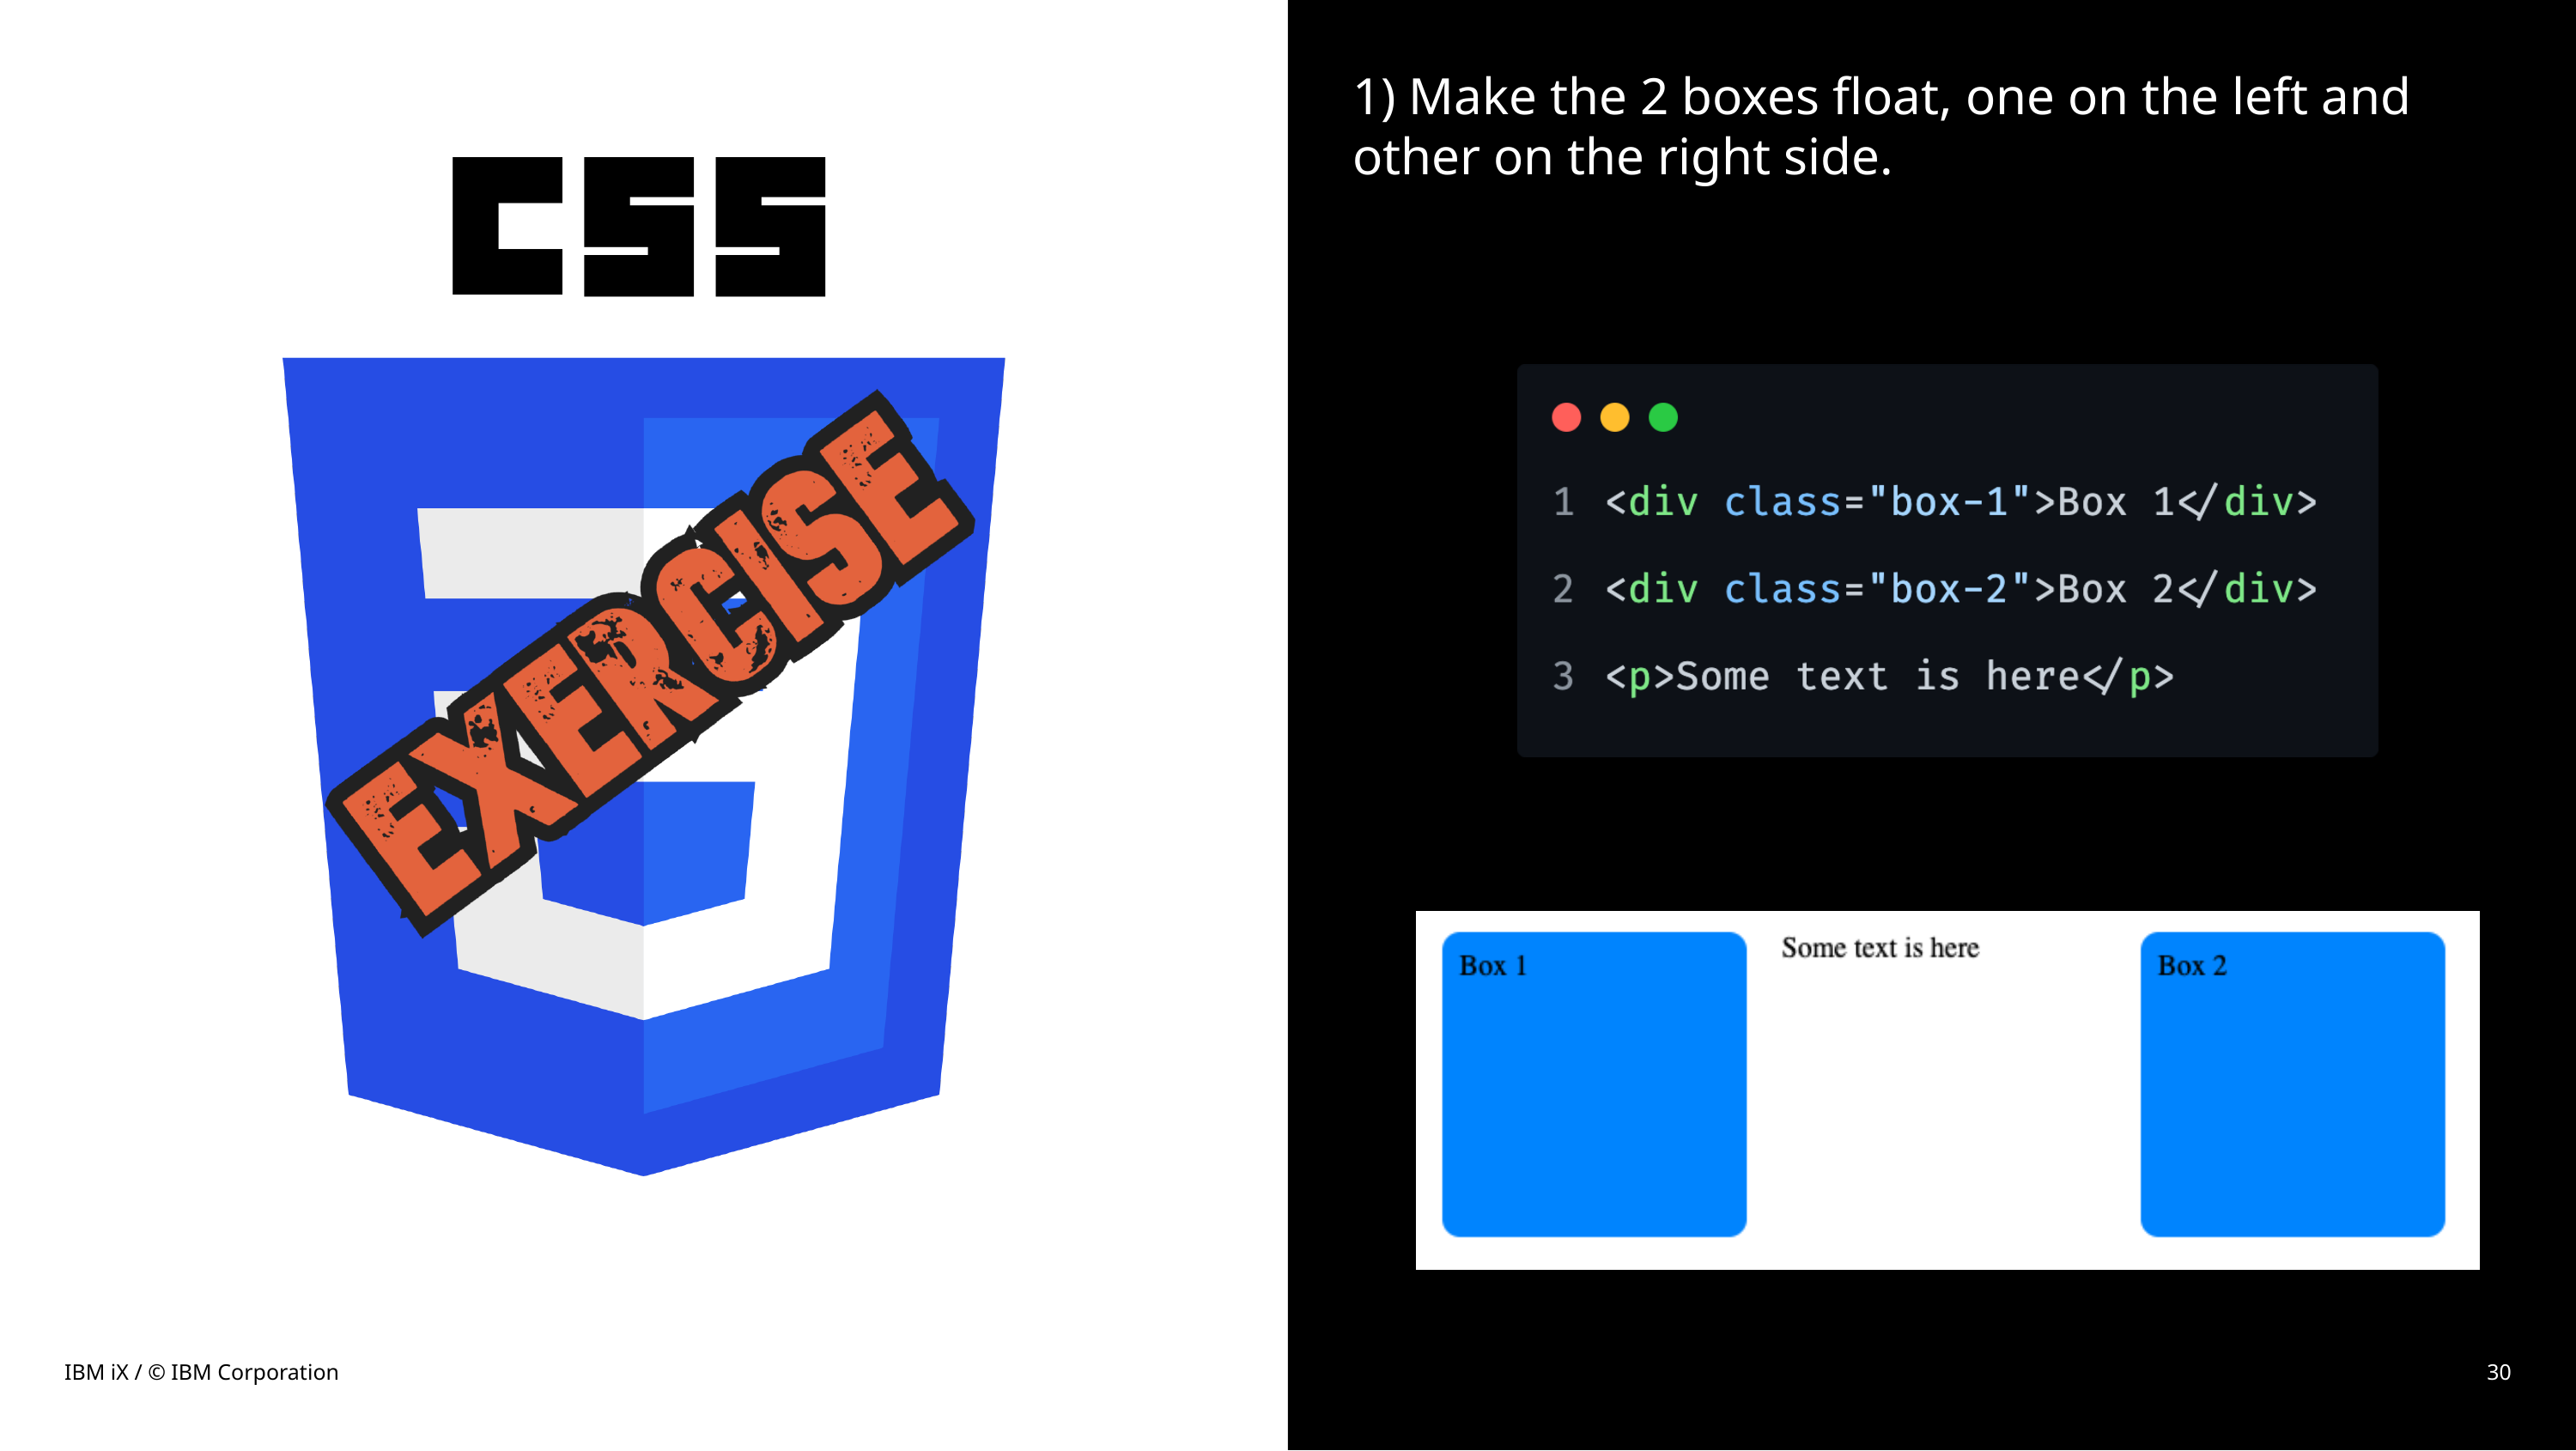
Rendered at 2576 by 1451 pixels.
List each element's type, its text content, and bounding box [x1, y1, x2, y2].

picture [1517, 364, 2379, 758]
picture [283, 156, 1005, 1177]
list 1) Make the 2 boxes float, one on the left and other on the right side. [1352, 64, 2512, 1270]
picture [1416, 911, 2480, 1270]
slide_number 30 [1996, 1350, 2512, 1397]
footer IBM iX / © IBM Corporation [64, 1350, 1224, 1397]
